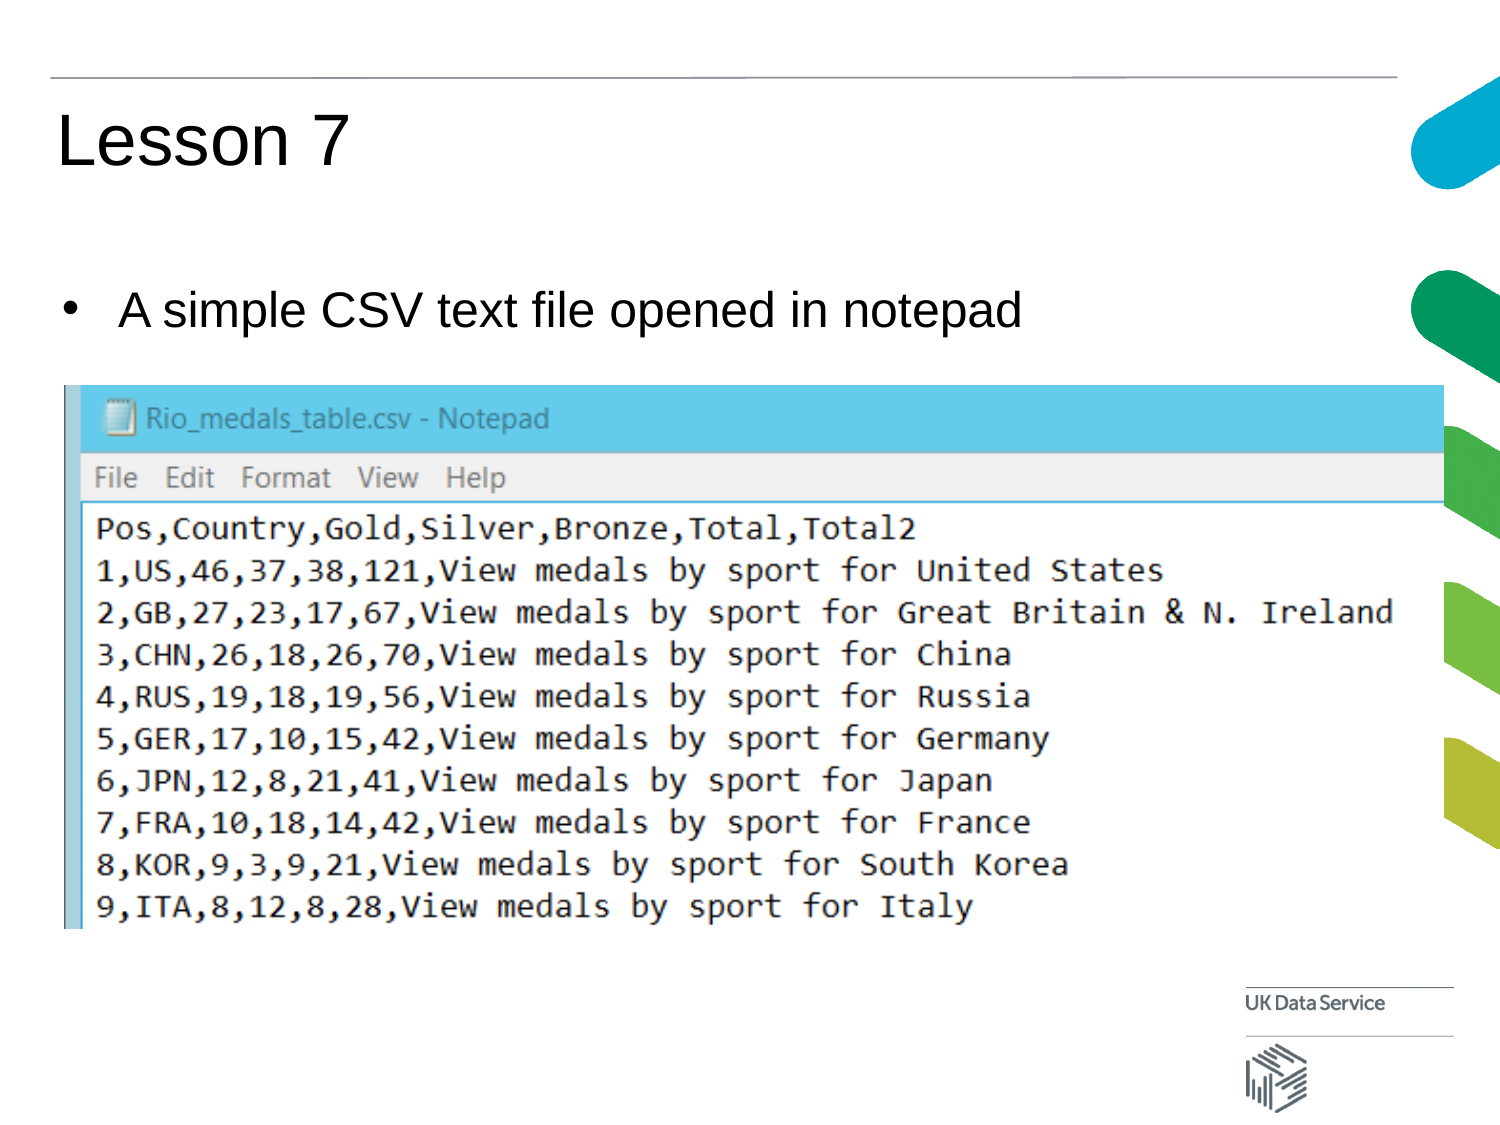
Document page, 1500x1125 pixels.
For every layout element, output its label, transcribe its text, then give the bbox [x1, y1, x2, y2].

title Lesson 7 [41, 42, 1392, 231]
picture [1397, 987, 1454, 1113]
picture [64, 0, 1500, 929]
list A simple CSV text file opened in notepad [46, 269, 1397, 1113]
